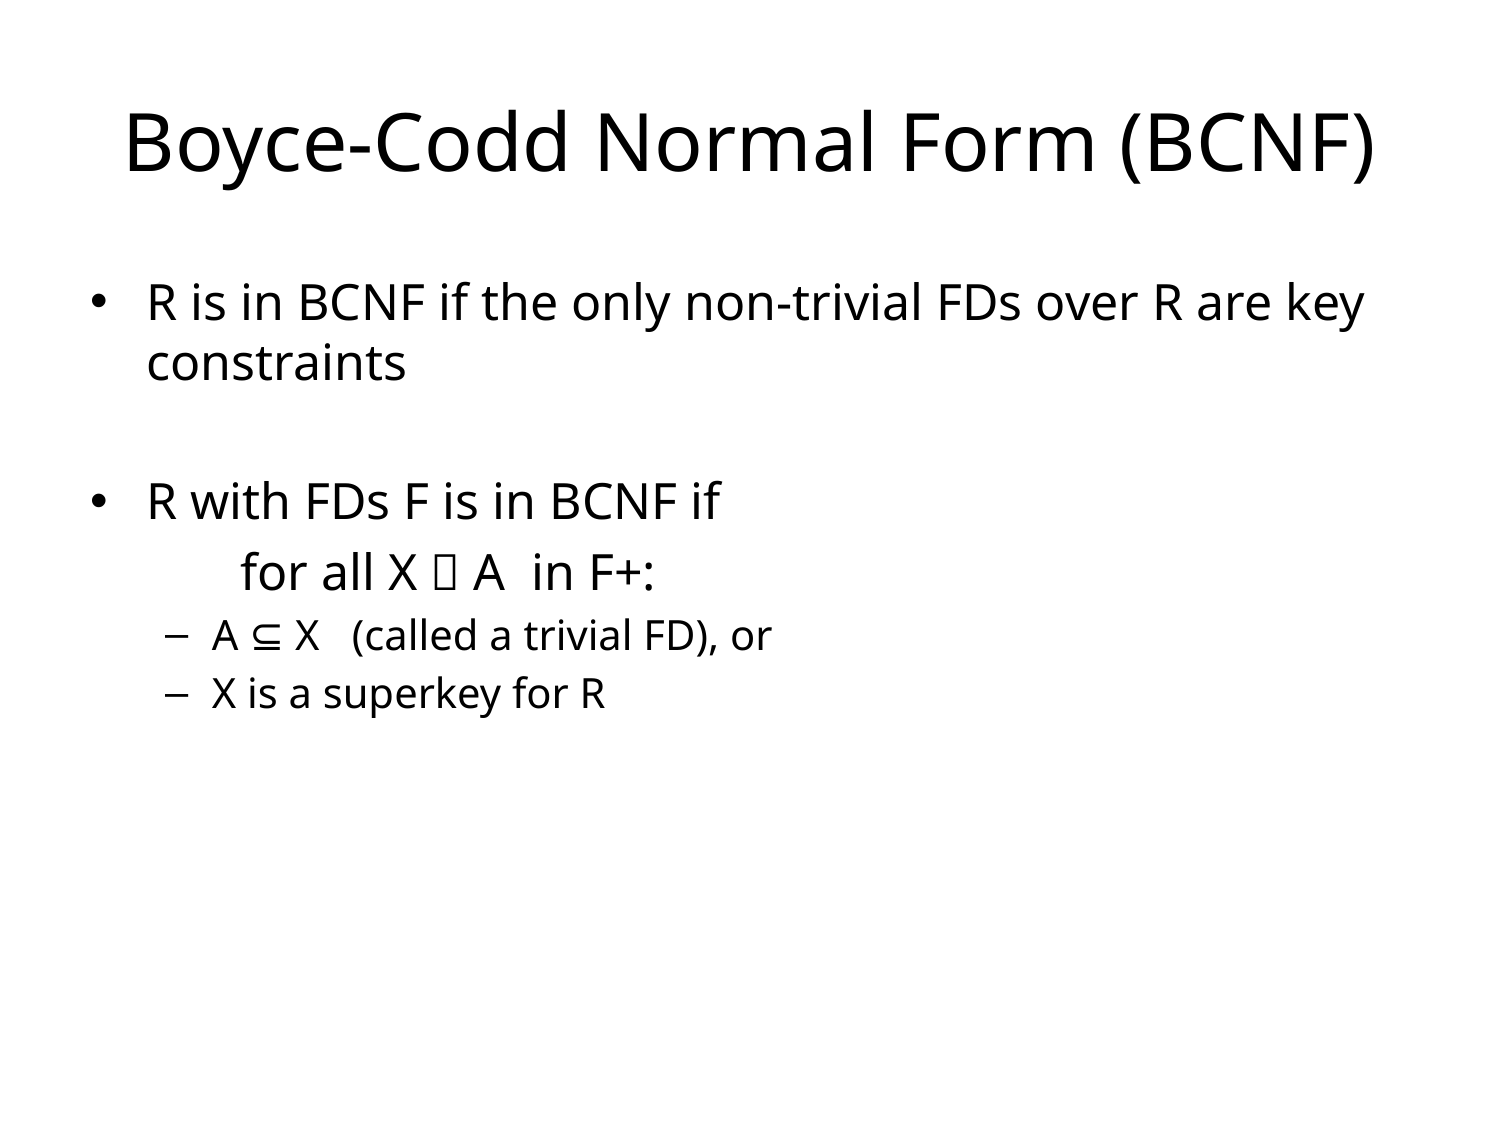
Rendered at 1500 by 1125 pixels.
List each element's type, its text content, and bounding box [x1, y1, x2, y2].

title Boyce-Codd Normal Form (BCNF) [75, 45, 1425, 233]
list R is in BCNF if the only non-trivial FDs over R are key constraints R with FDs F is in BCNF if for all X  A in F+: A ⊆ X (called a trivial FD), or X is a superkey for R [75, 262, 1425, 1095]
